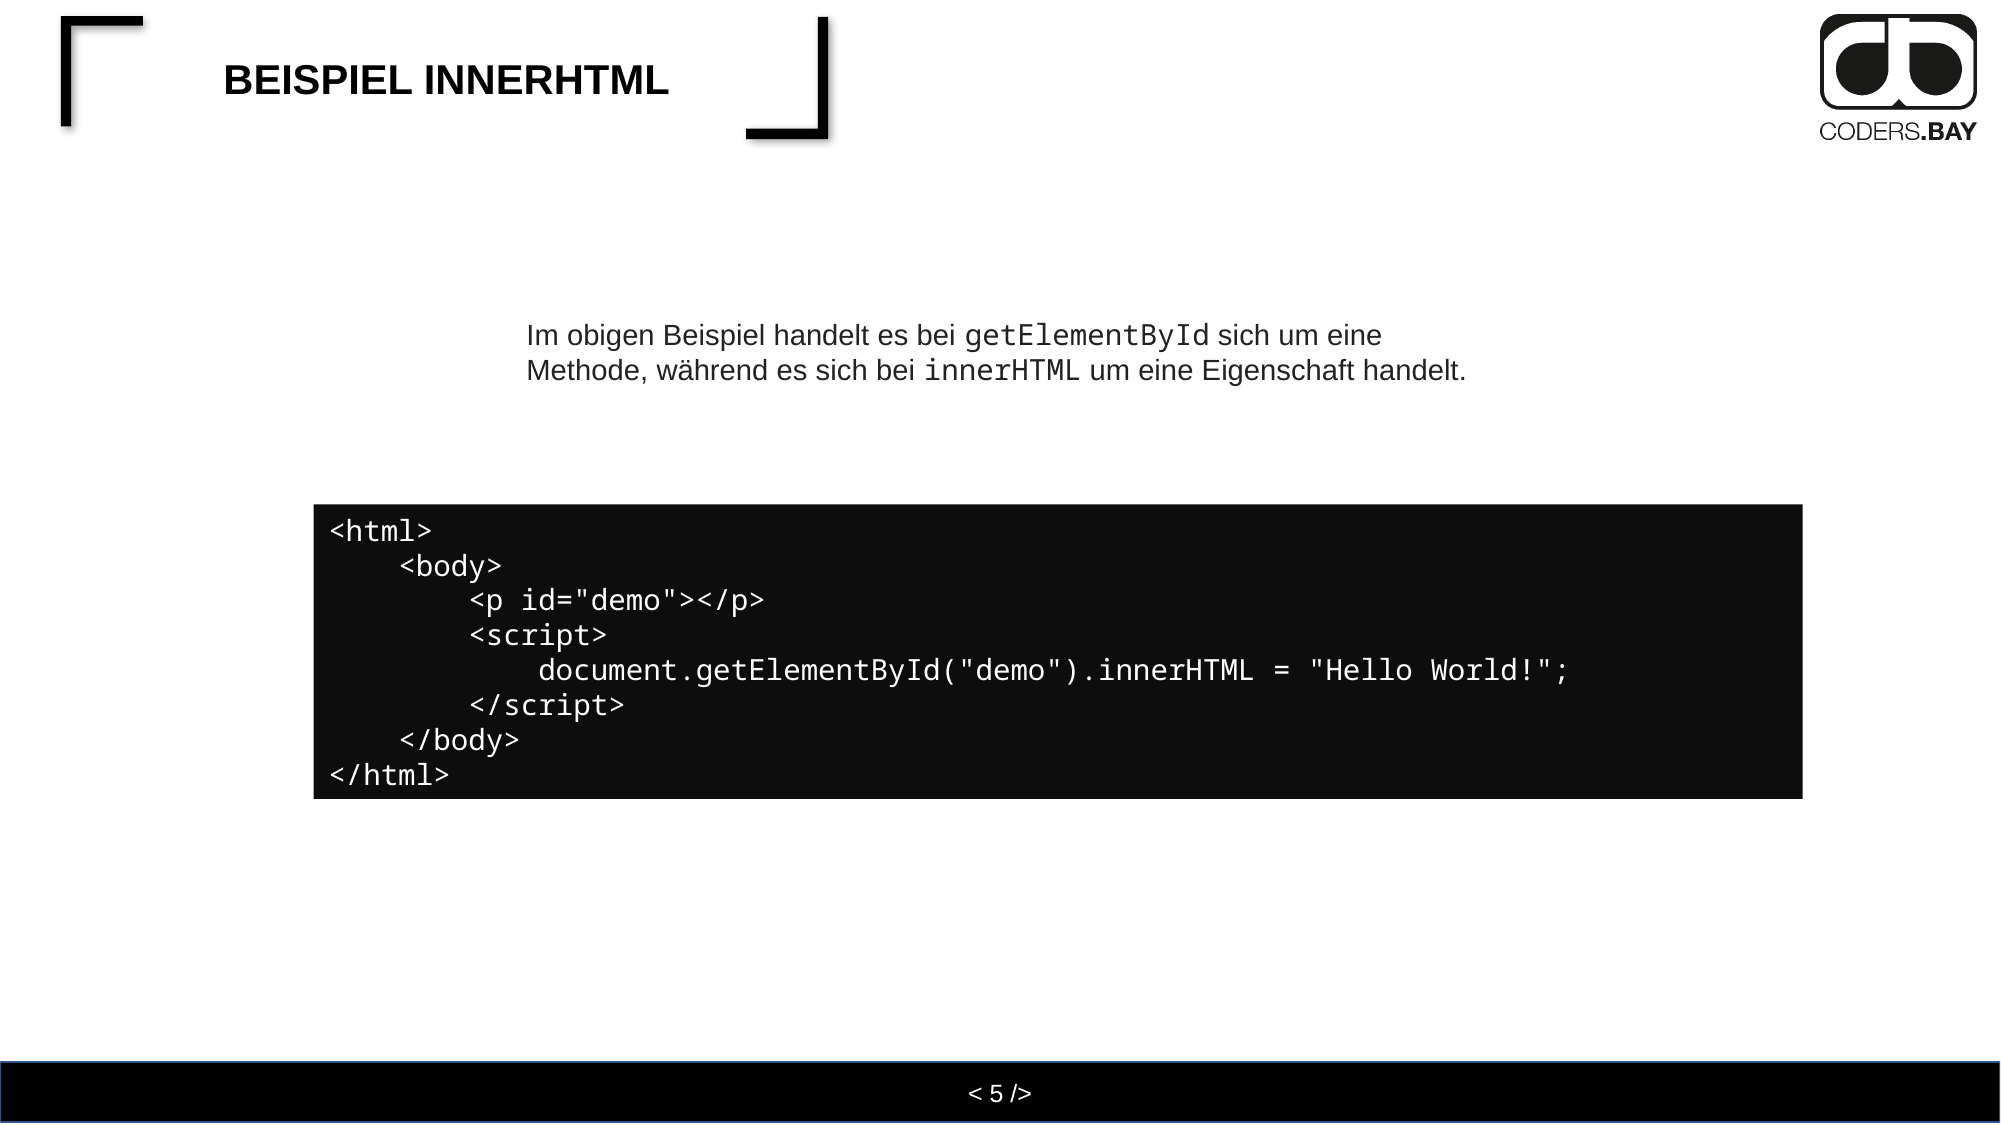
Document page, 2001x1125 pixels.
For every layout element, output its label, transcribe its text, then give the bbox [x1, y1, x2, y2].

title Beispiel innerHTML [79, 36, 814, 127]
picture [1820, 14, 1977, 140]
text_box Im obigen Beispiel handelt es bei getElementById sich um eine Methode, während es sich bei innerHTML um eine Eigenschaft handelt. [511, 308, 1512, 394]
text_box <html> <body> <p id="demo"></p> <script> document.getElementById("demo").innerHTML = "Hello World!"; </script> </body> </html> [313, 504, 1803, 799]
